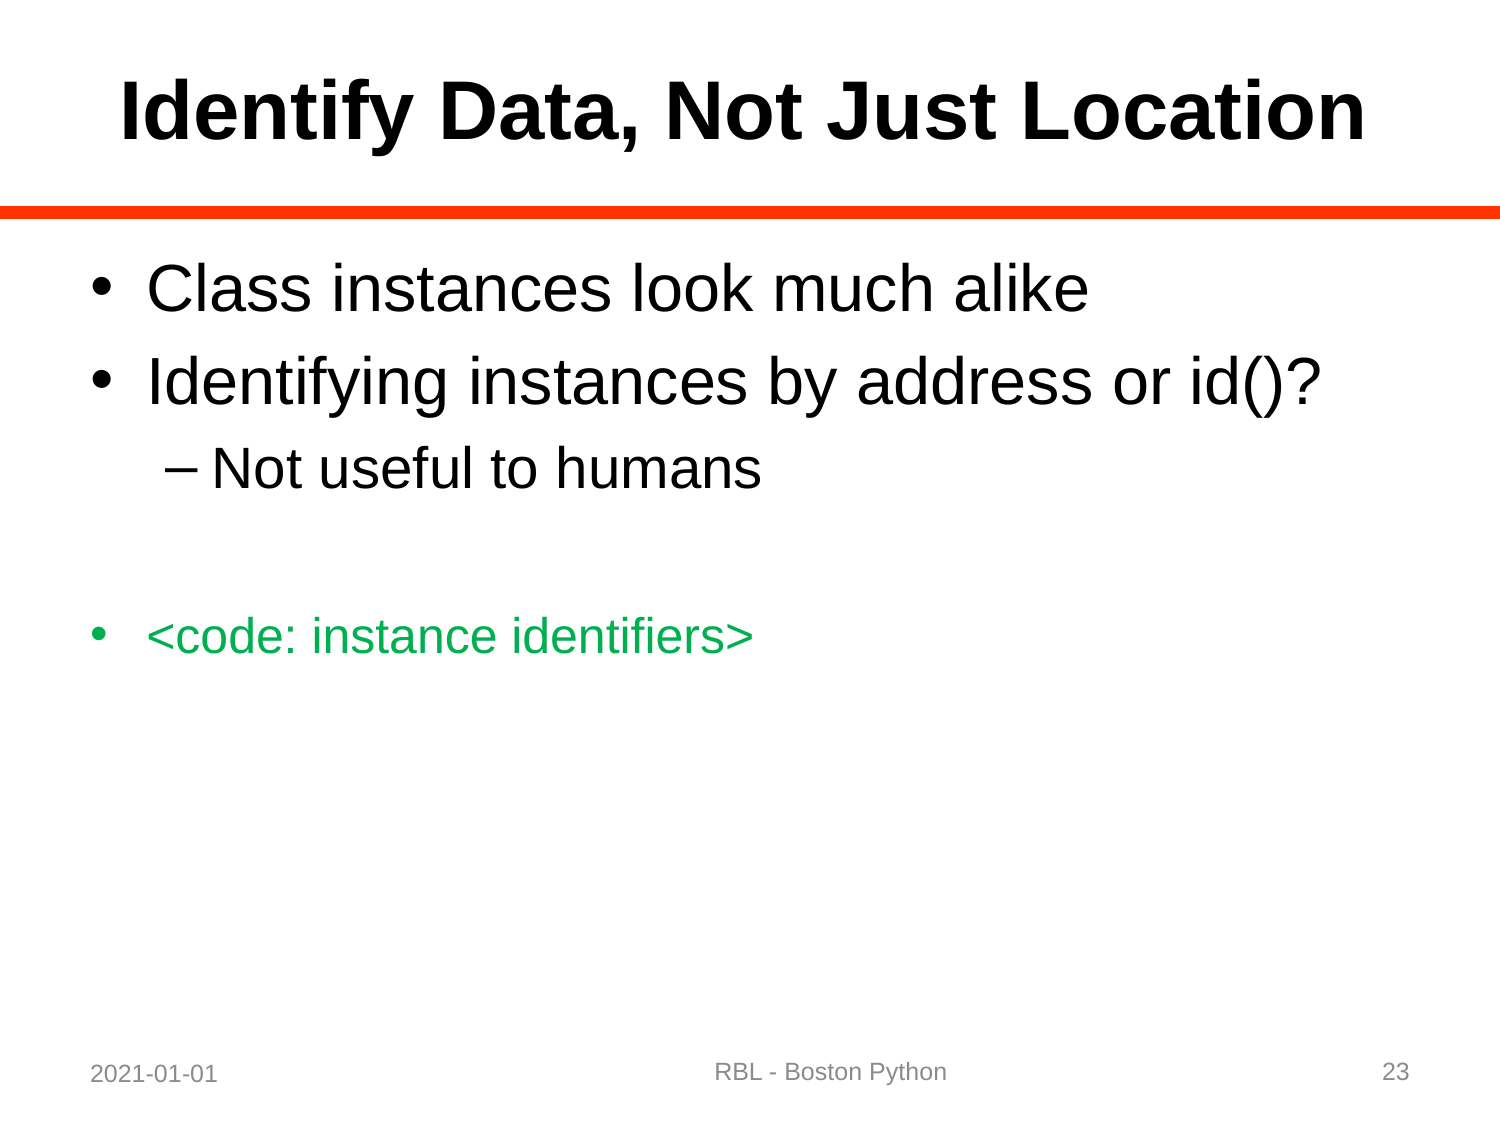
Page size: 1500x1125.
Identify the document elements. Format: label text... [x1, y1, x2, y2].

slide_number 23 [1250, 1037, 1425, 1103]
footer RBL - Boston Python [437, 1037, 1225, 1103]
list Class instances look much alike Identifying instances by address or id()? Not useful to humans <code: instance identifiers> [75, 237, 1438, 1025]
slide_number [75, 1042, 425, 1103]
title Identify Data, Not Just Location [75, 12, 1413, 200]
